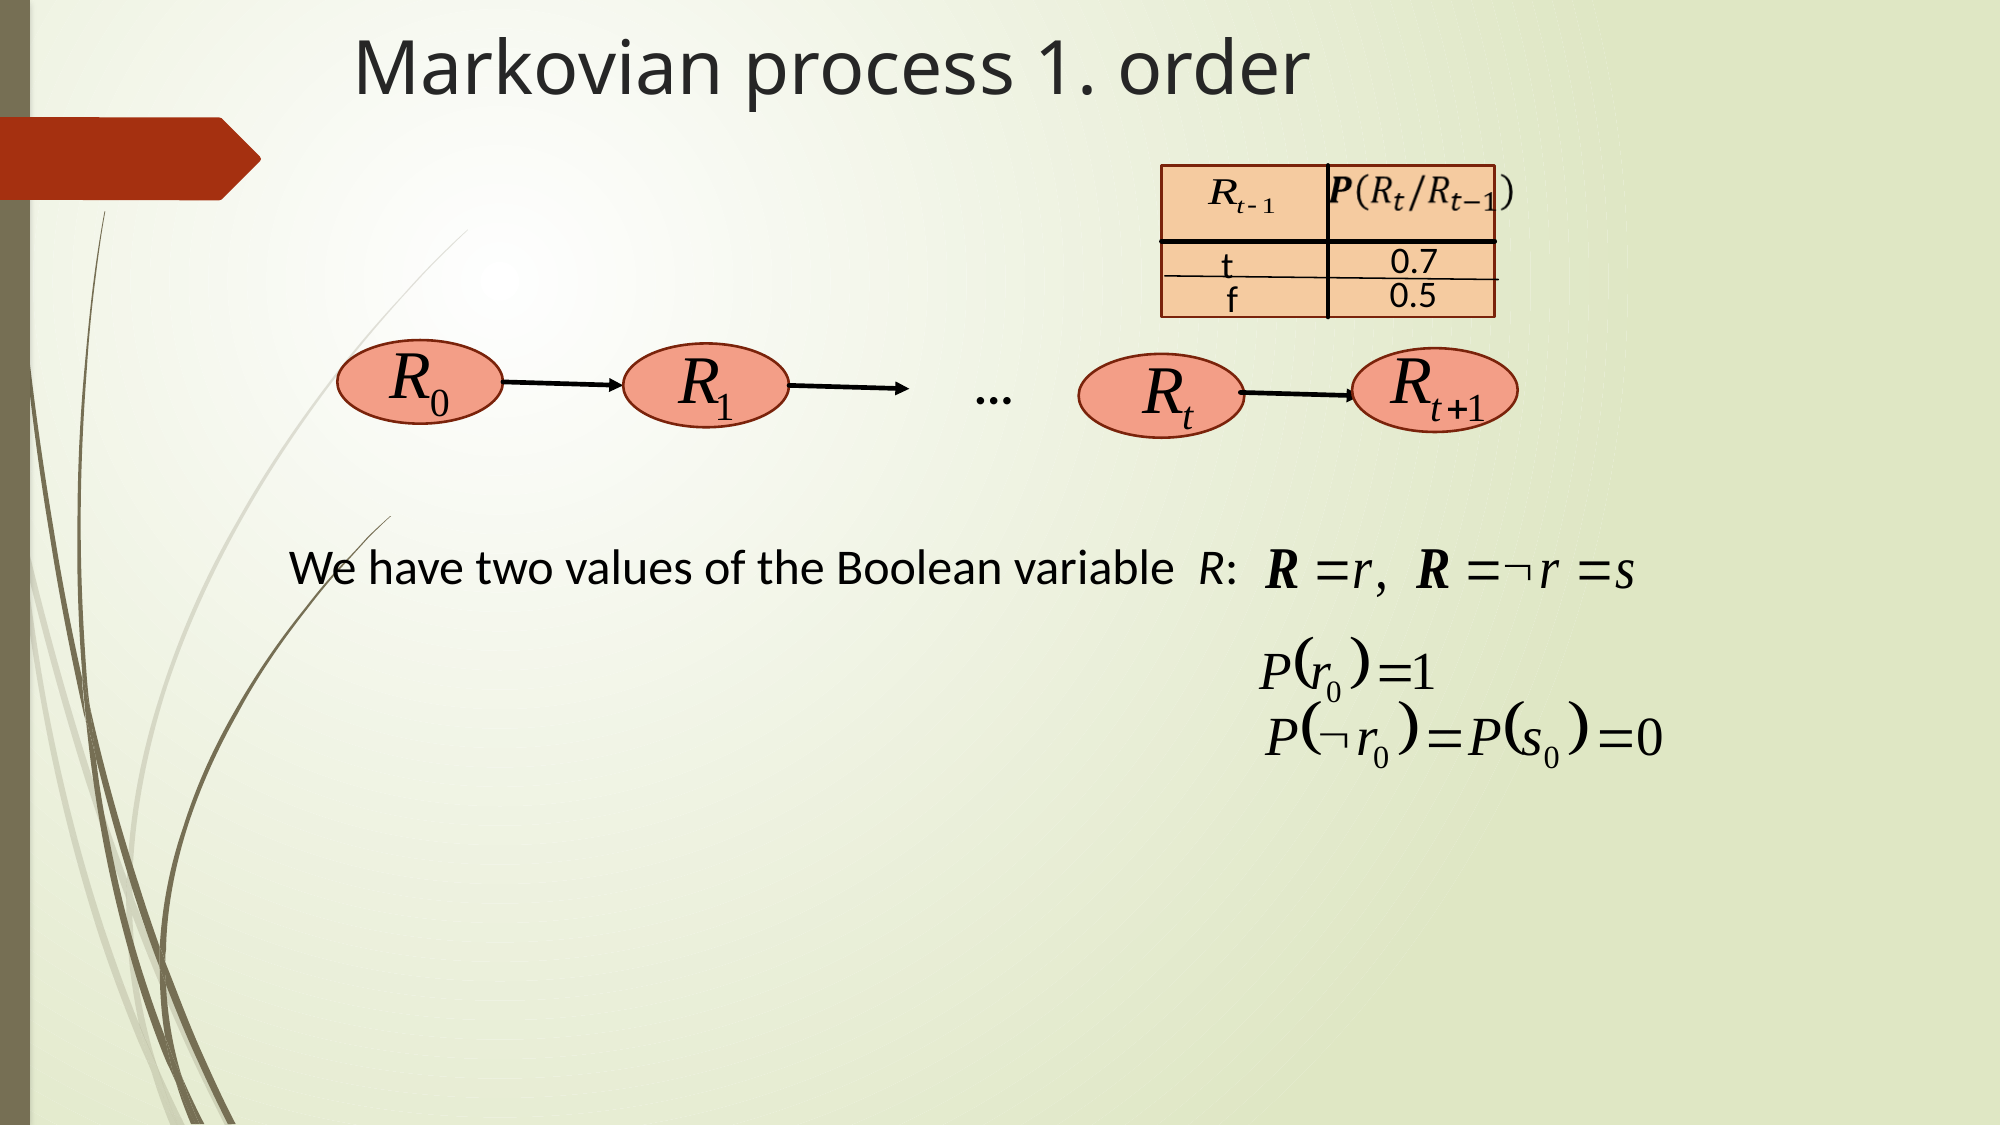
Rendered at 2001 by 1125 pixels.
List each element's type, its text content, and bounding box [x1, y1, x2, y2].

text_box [1254, 534, 1656, 614]
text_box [336, 330, 1518, 448]
title Markovian process 1. order [337, 11, 1575, 161]
text_box We have two values of the Boolean variable R: [274, 527, 1653, 603]
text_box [1249, 635, 1675, 783]
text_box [1161, 159, 1547, 329]
